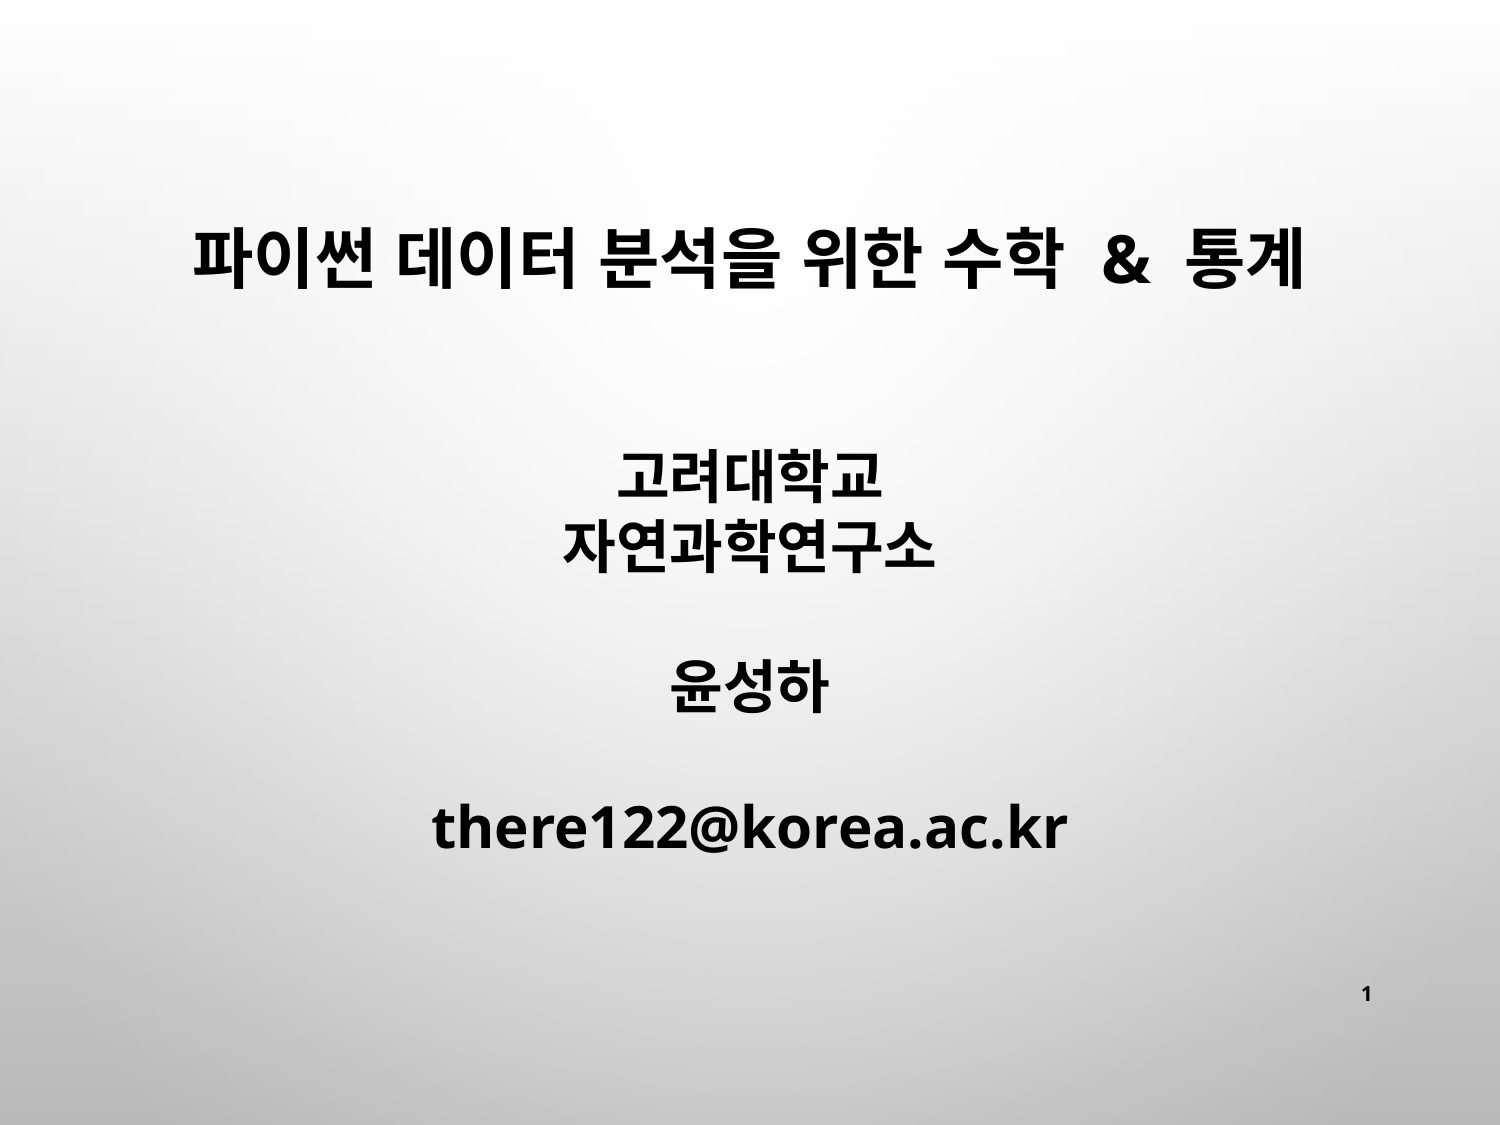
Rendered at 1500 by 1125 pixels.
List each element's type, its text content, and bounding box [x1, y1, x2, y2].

text_box 고려대학교 자연과학연구소 윤성하 there122@korea.ac.kr [112, 432, 1388, 868]
text_box 파이썬 데이터 분석을 위한 수학 & 통계 [112, 164, 1388, 350]
picture [0, 0, 1500, 1125]
slide_number 1 [1293, 965, 1388, 1025]
